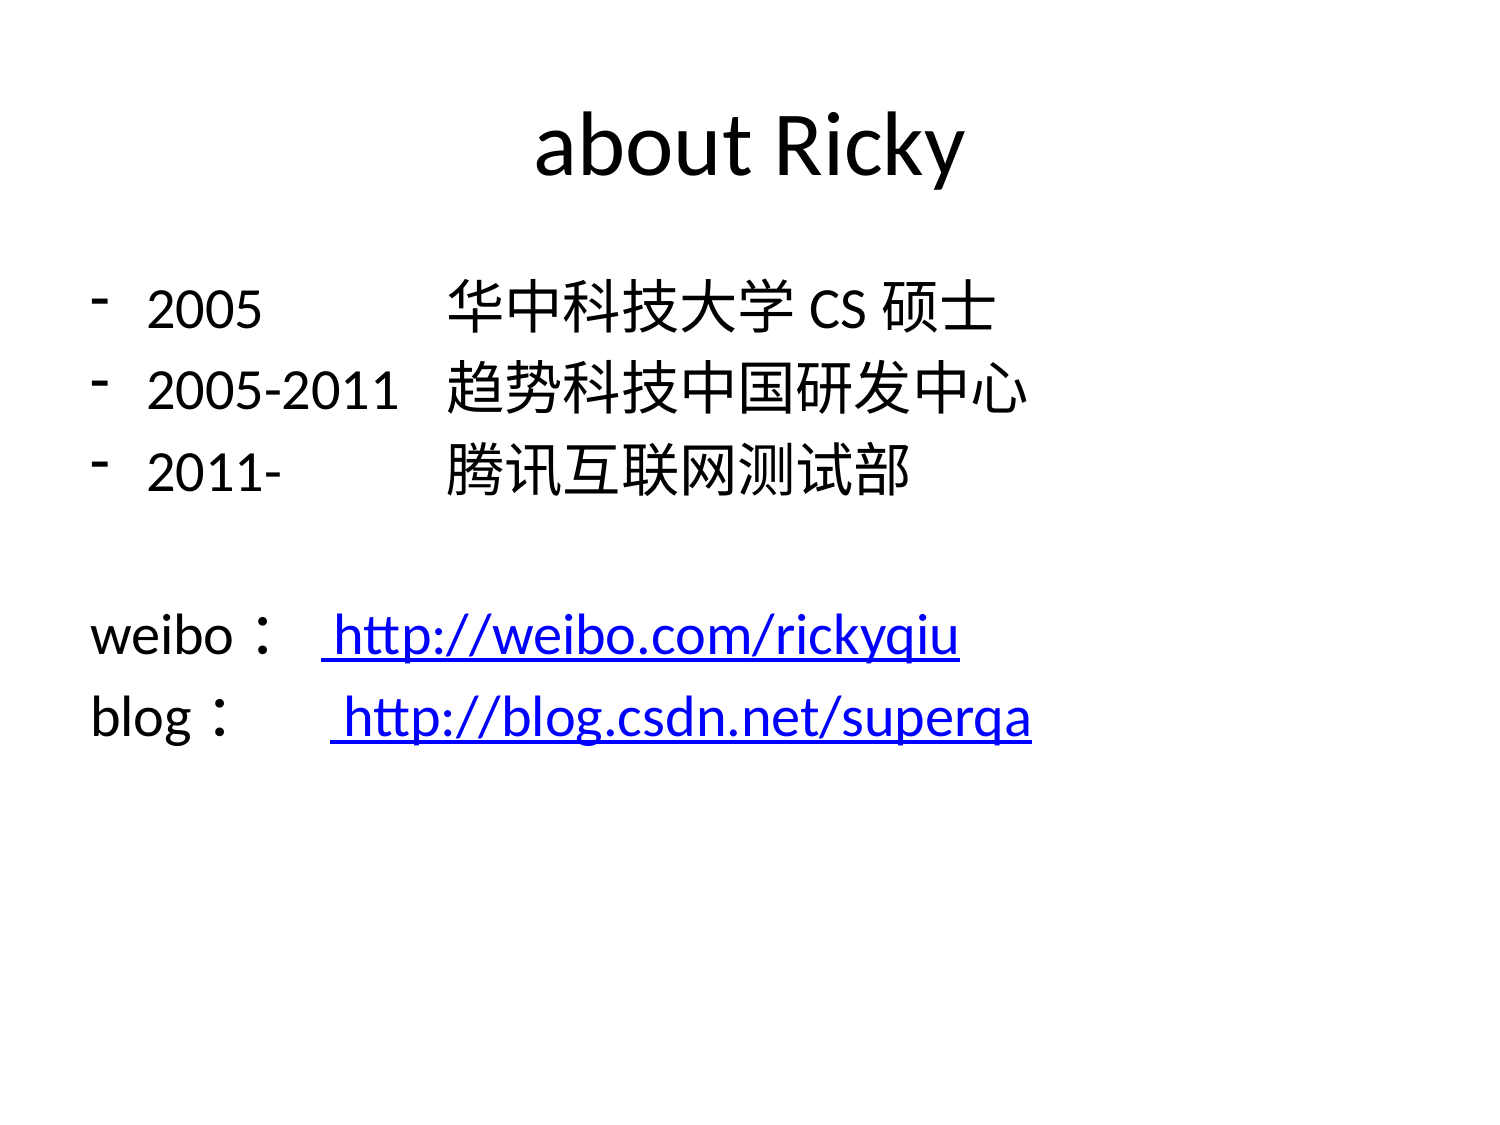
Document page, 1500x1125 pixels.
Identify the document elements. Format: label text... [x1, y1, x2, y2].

title about Ricky [75, 45, 1425, 233]
list 2005 华中科技大学CS硕士 2005-2011 趋势科技中国研发中心 2011- 腾讯互联网测试部 weibo： http://weibo.com/rickyqiu blog： http://blog.csdn.net/superqa [75, 262, 1425, 1005]
